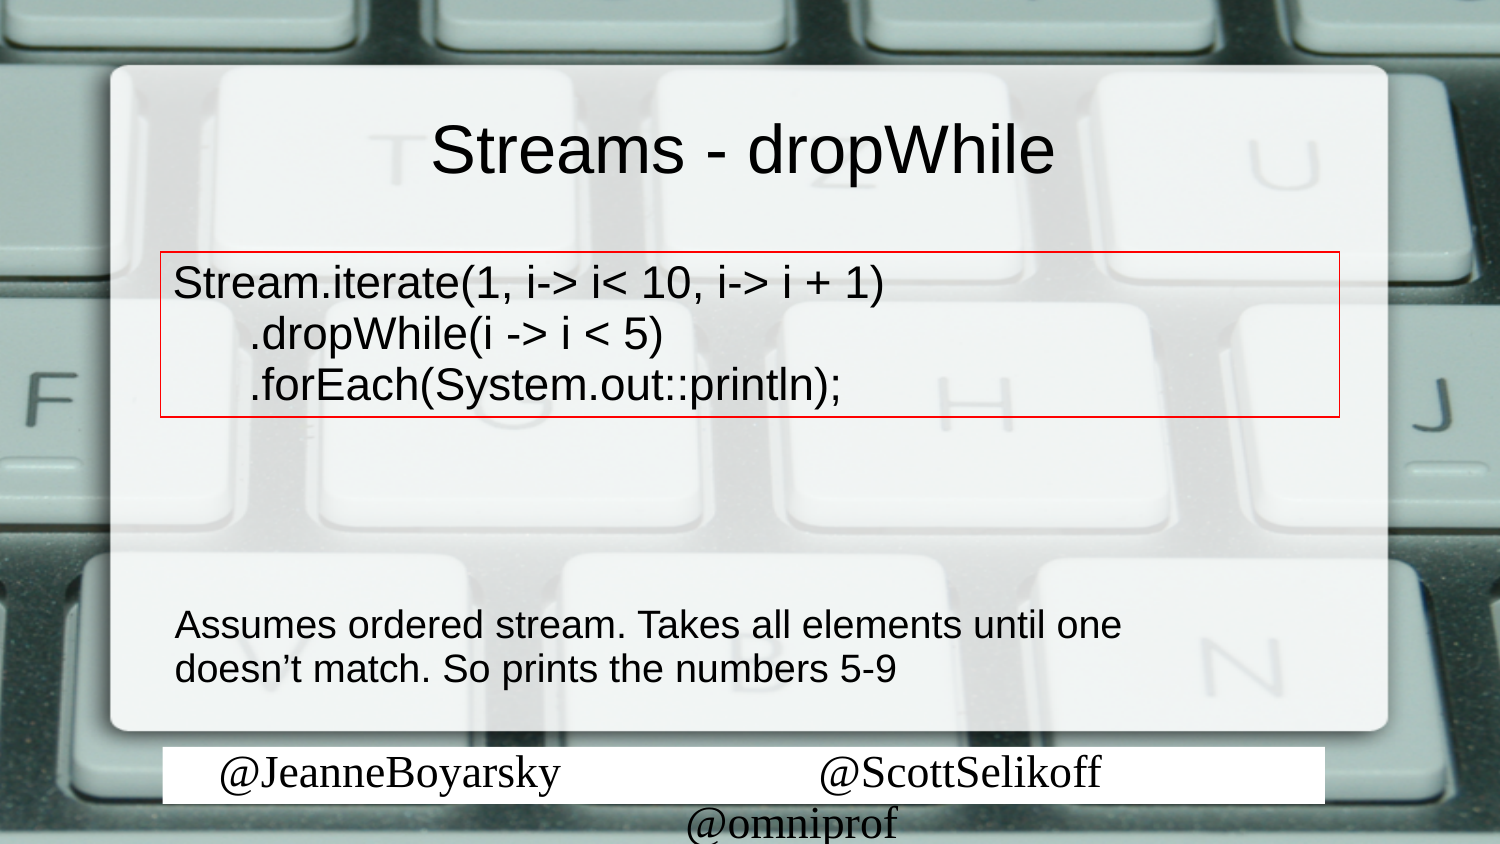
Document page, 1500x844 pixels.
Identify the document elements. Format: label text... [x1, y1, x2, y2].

title Streams - dropWhile [123, 80, 1365, 220]
picture [828, 819, 838, 837]
text_box Stream.iterate(1, i-> i< 10, i-> i + 1) .dropWhile(i -> i < 5) .forEach(System.out::println); [160, 251, 1340, 418]
text_box Assumes ordered stream. Takes all elements until one doesn’t match. So prints the numbers 5-9 [162, 596, 1206, 698]
picture [700, 820, 710, 834]
picture [0, 0, 1500, 844]
